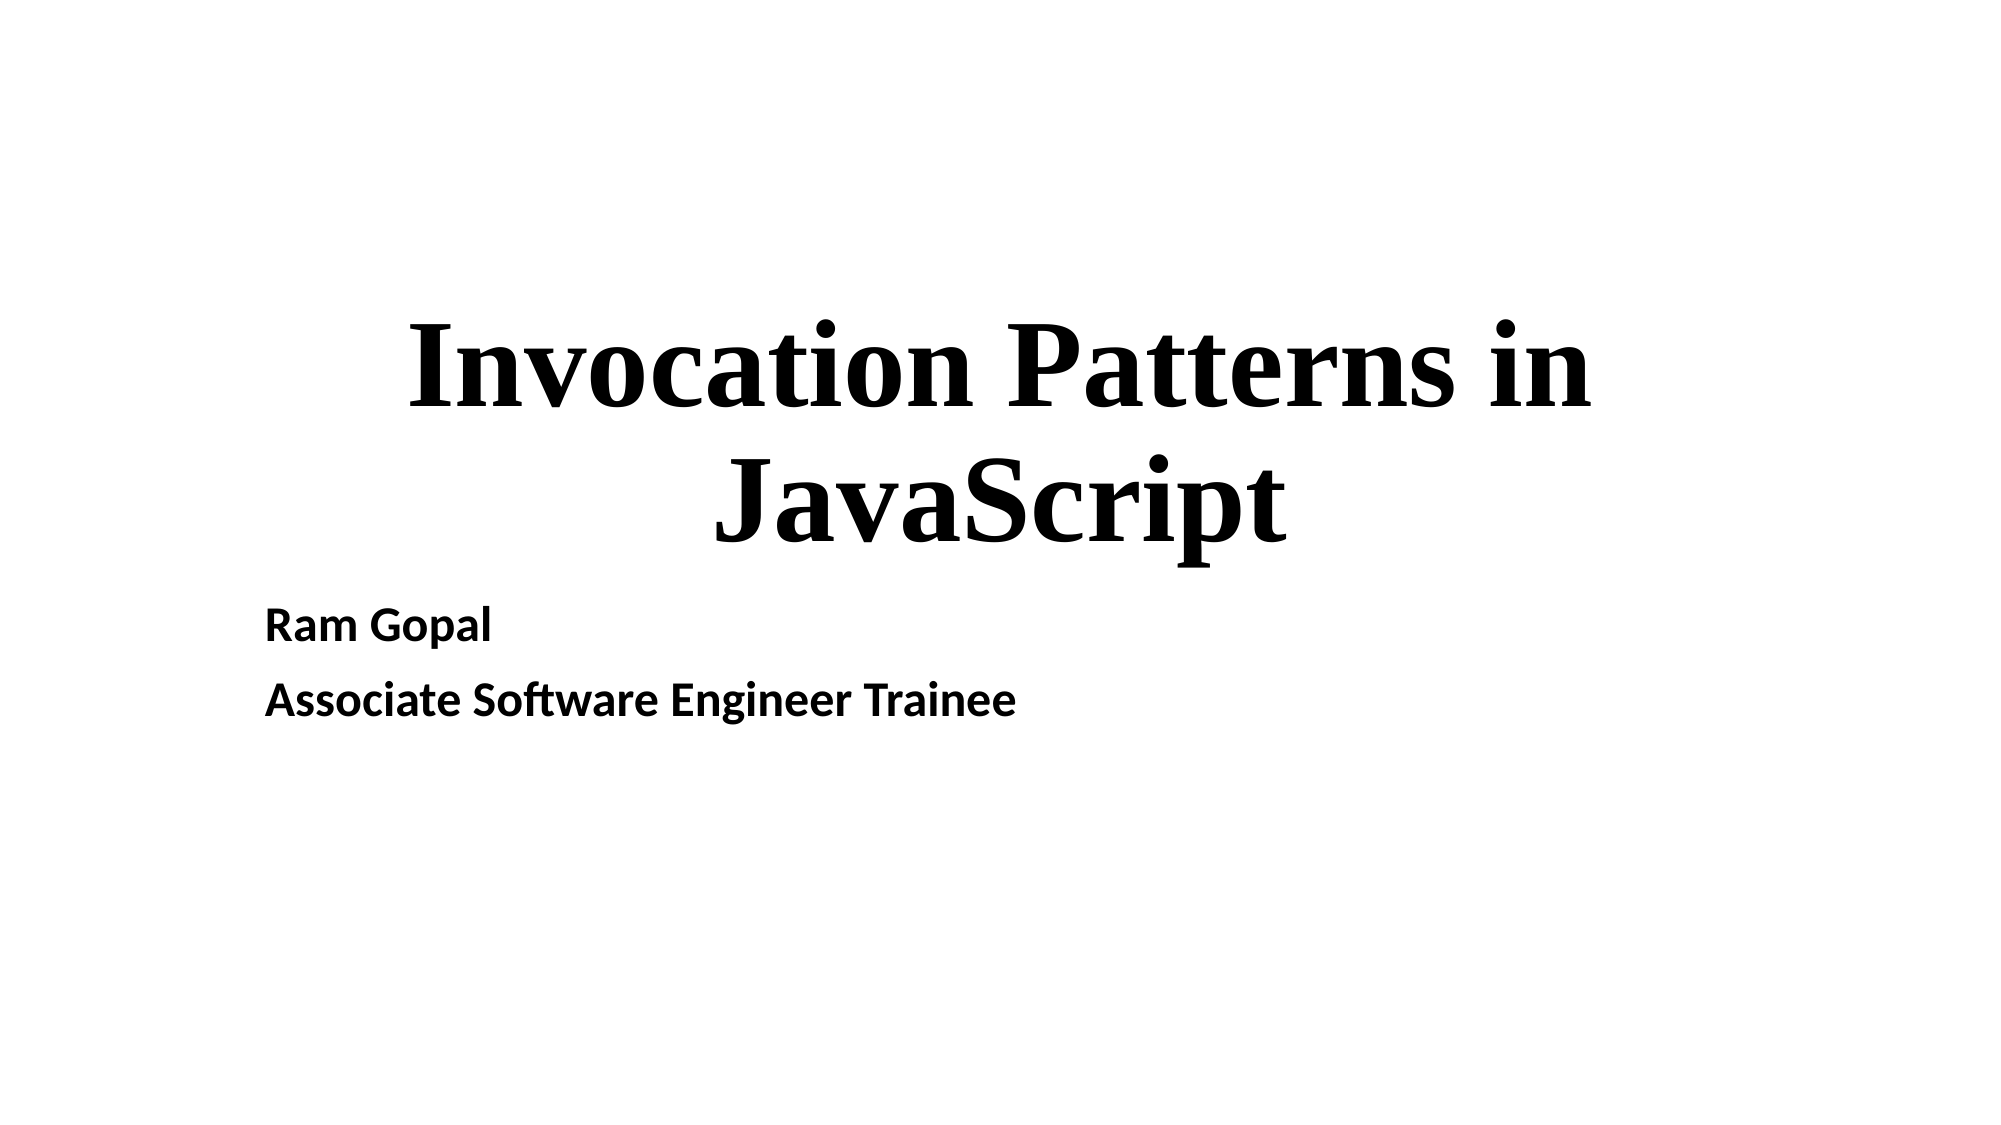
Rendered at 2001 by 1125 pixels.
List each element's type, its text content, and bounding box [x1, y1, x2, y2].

subtitle Ram Gopal Associate Software Engineer Trainee [249, 590, 1750, 863]
title Invocation Patterns in JavaScript [249, 184, 1750, 576]
